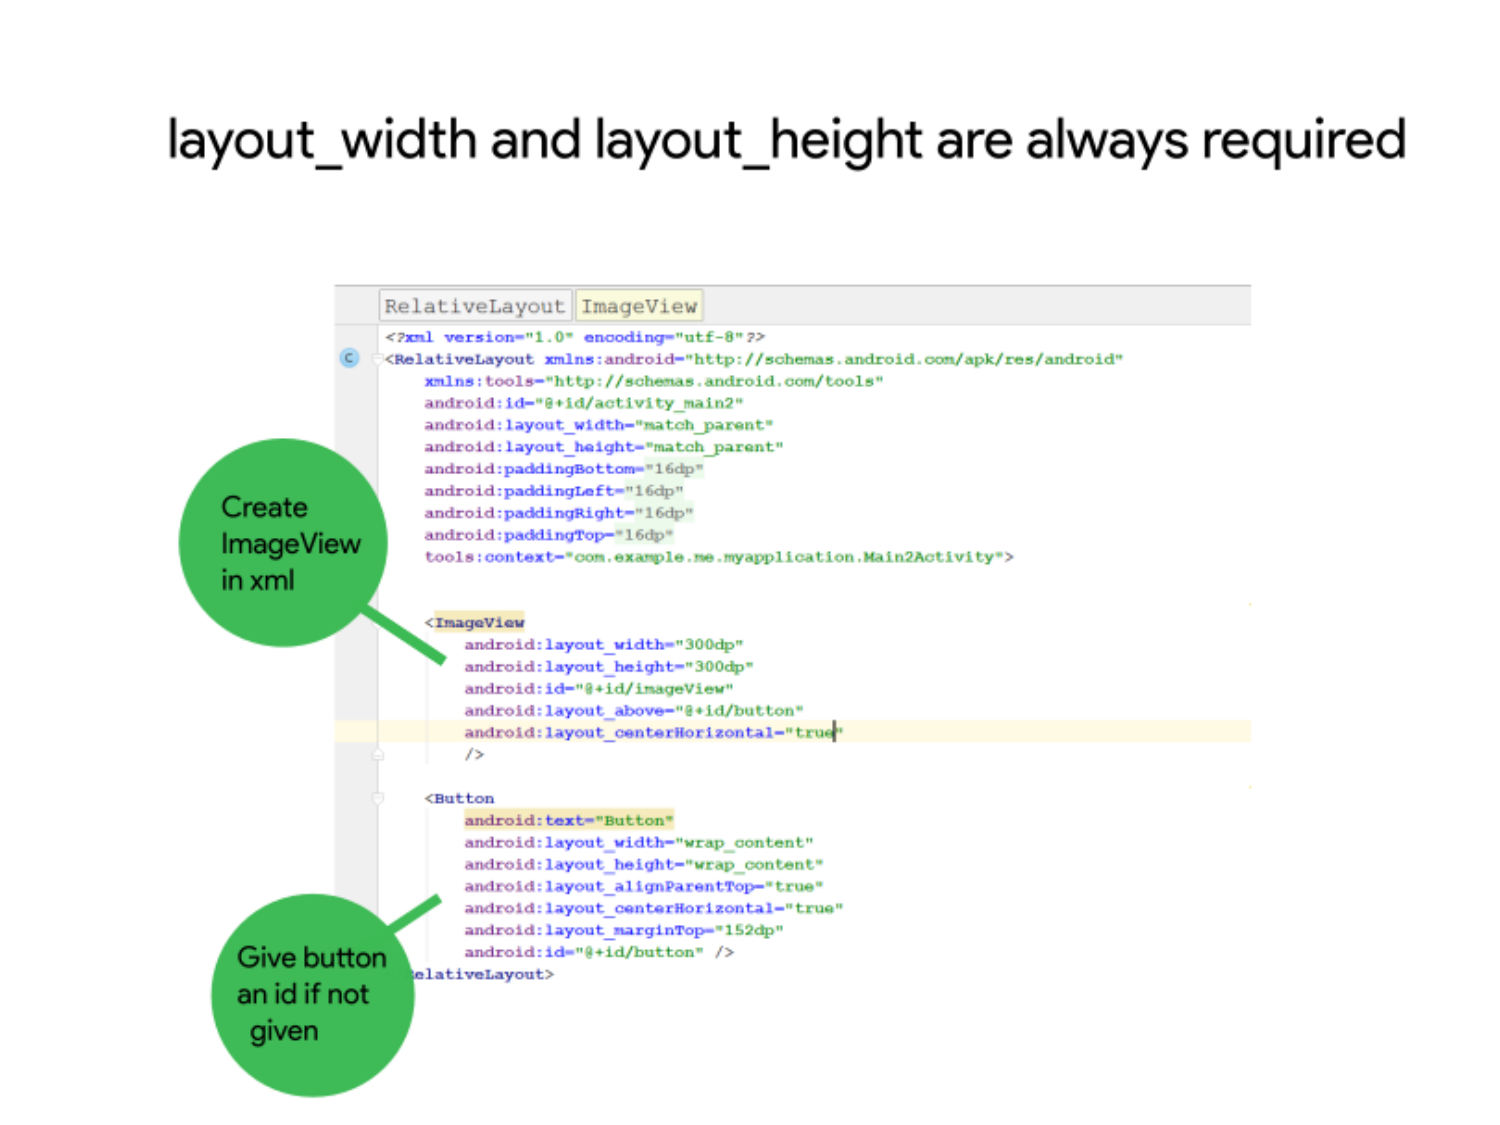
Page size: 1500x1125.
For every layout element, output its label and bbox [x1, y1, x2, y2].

list [53, 37, 1472, 1101]
